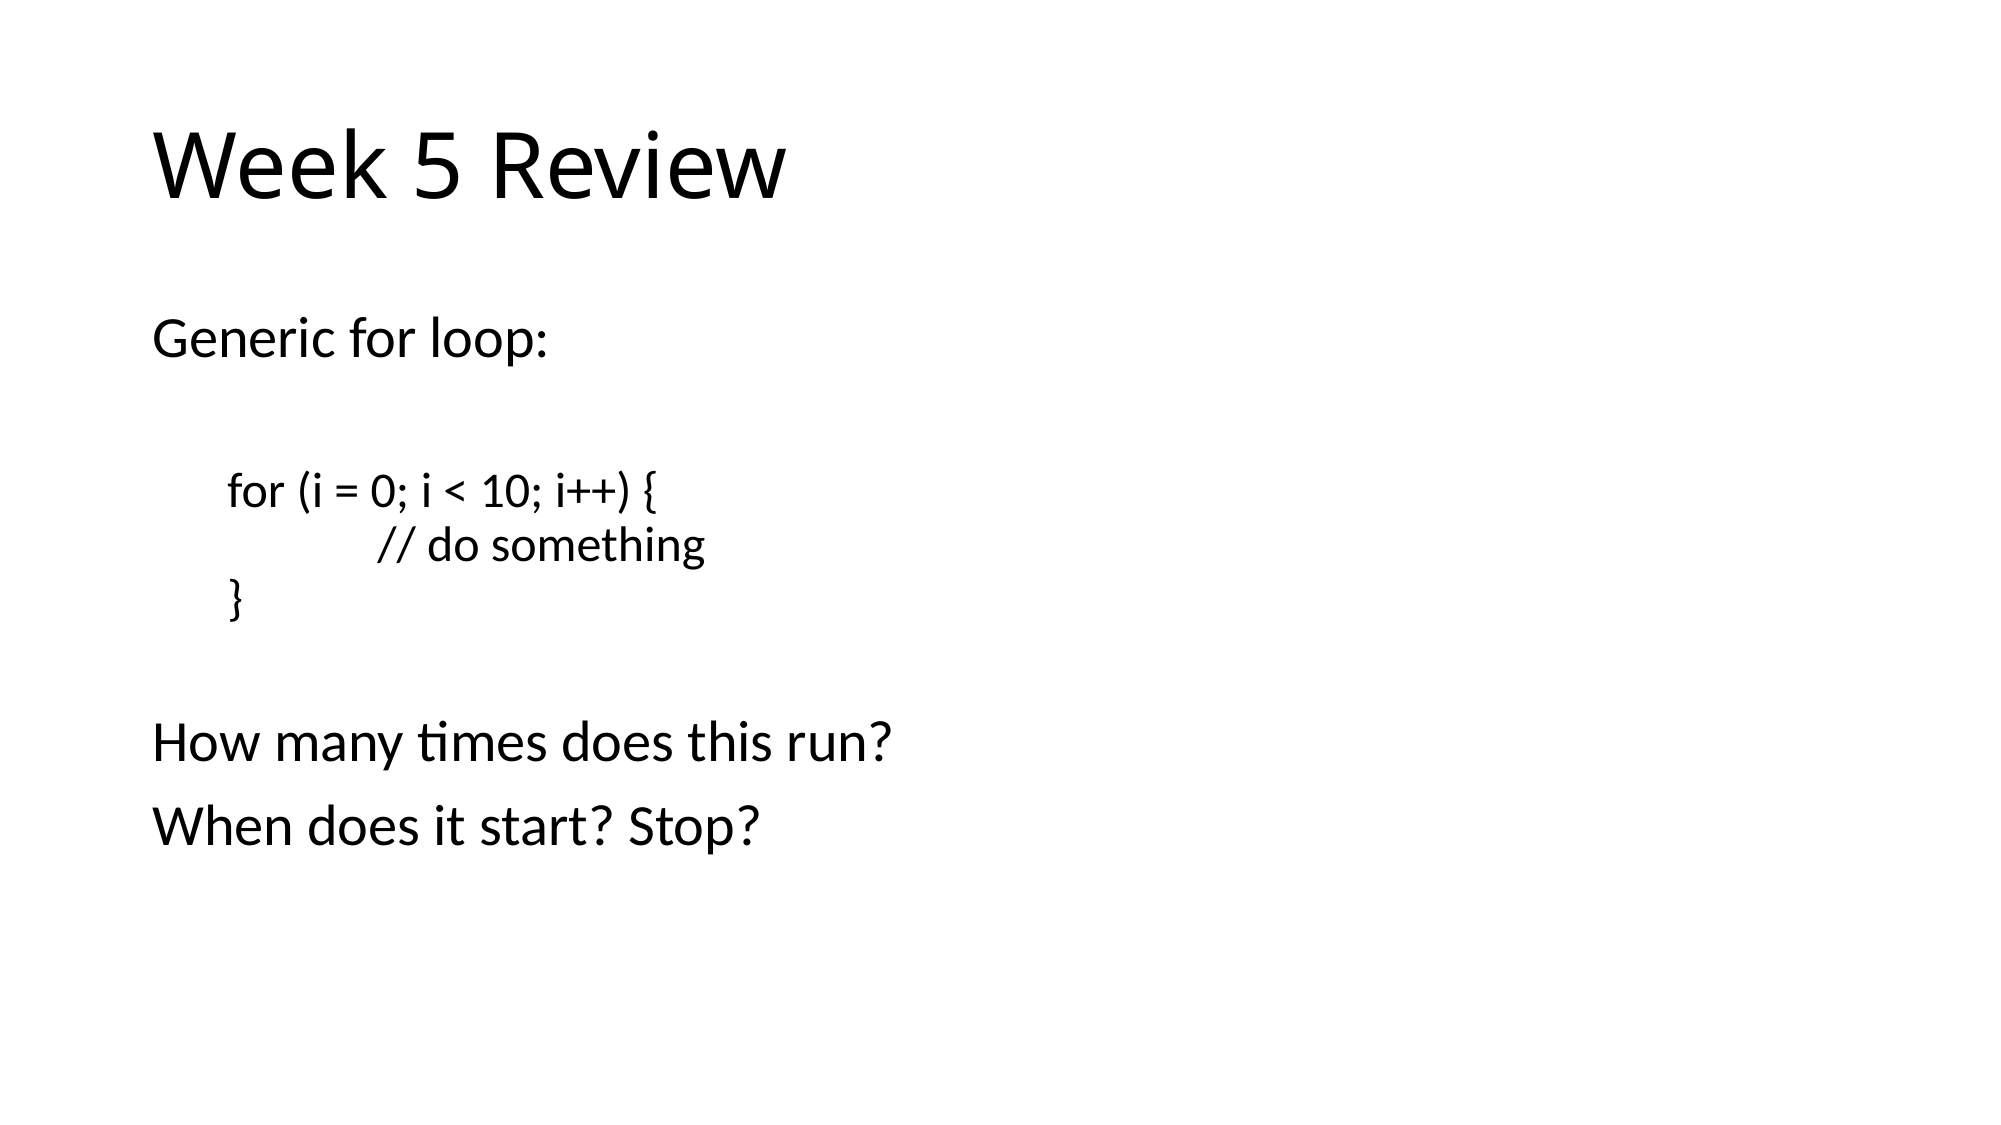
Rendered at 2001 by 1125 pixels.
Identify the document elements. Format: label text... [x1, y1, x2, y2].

list Generic for loop: for (i = 0; i < 10; i++) { // do something } How many times does this run? When does it start? Stop? [137, 299, 1863, 1014]
title Week 5 Review [137, 59, 1863, 278]
